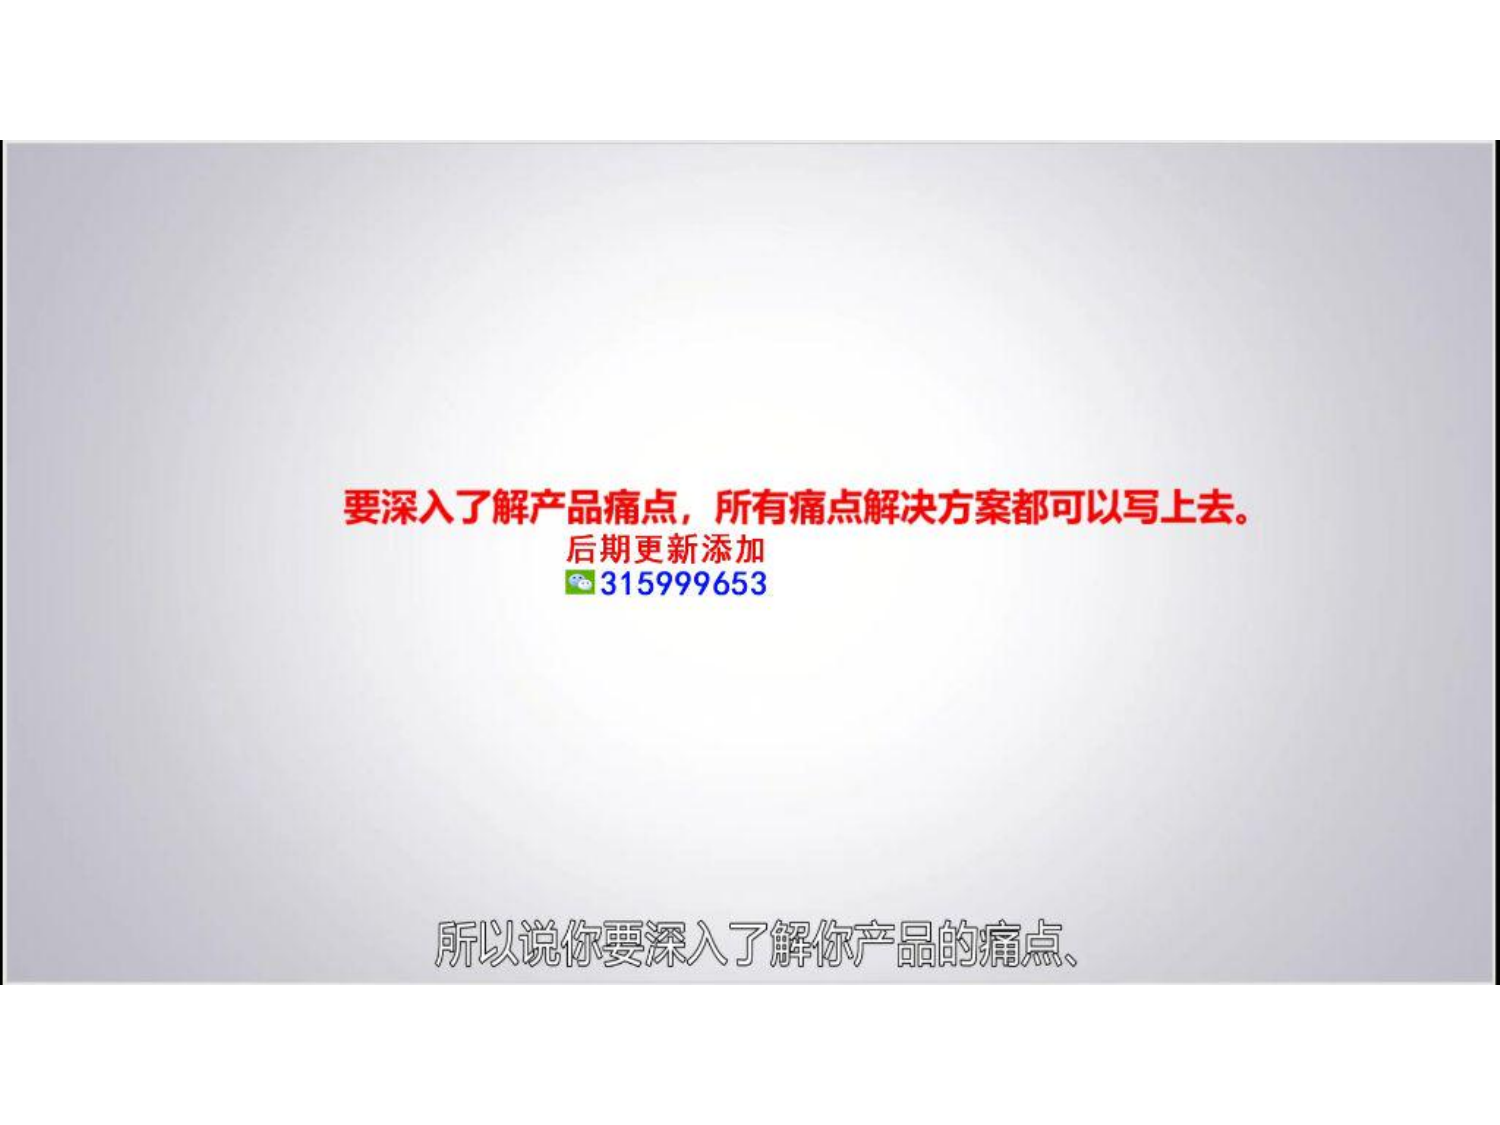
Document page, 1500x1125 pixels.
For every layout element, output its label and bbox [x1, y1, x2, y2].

picture [0, 140, 1500, 985]
